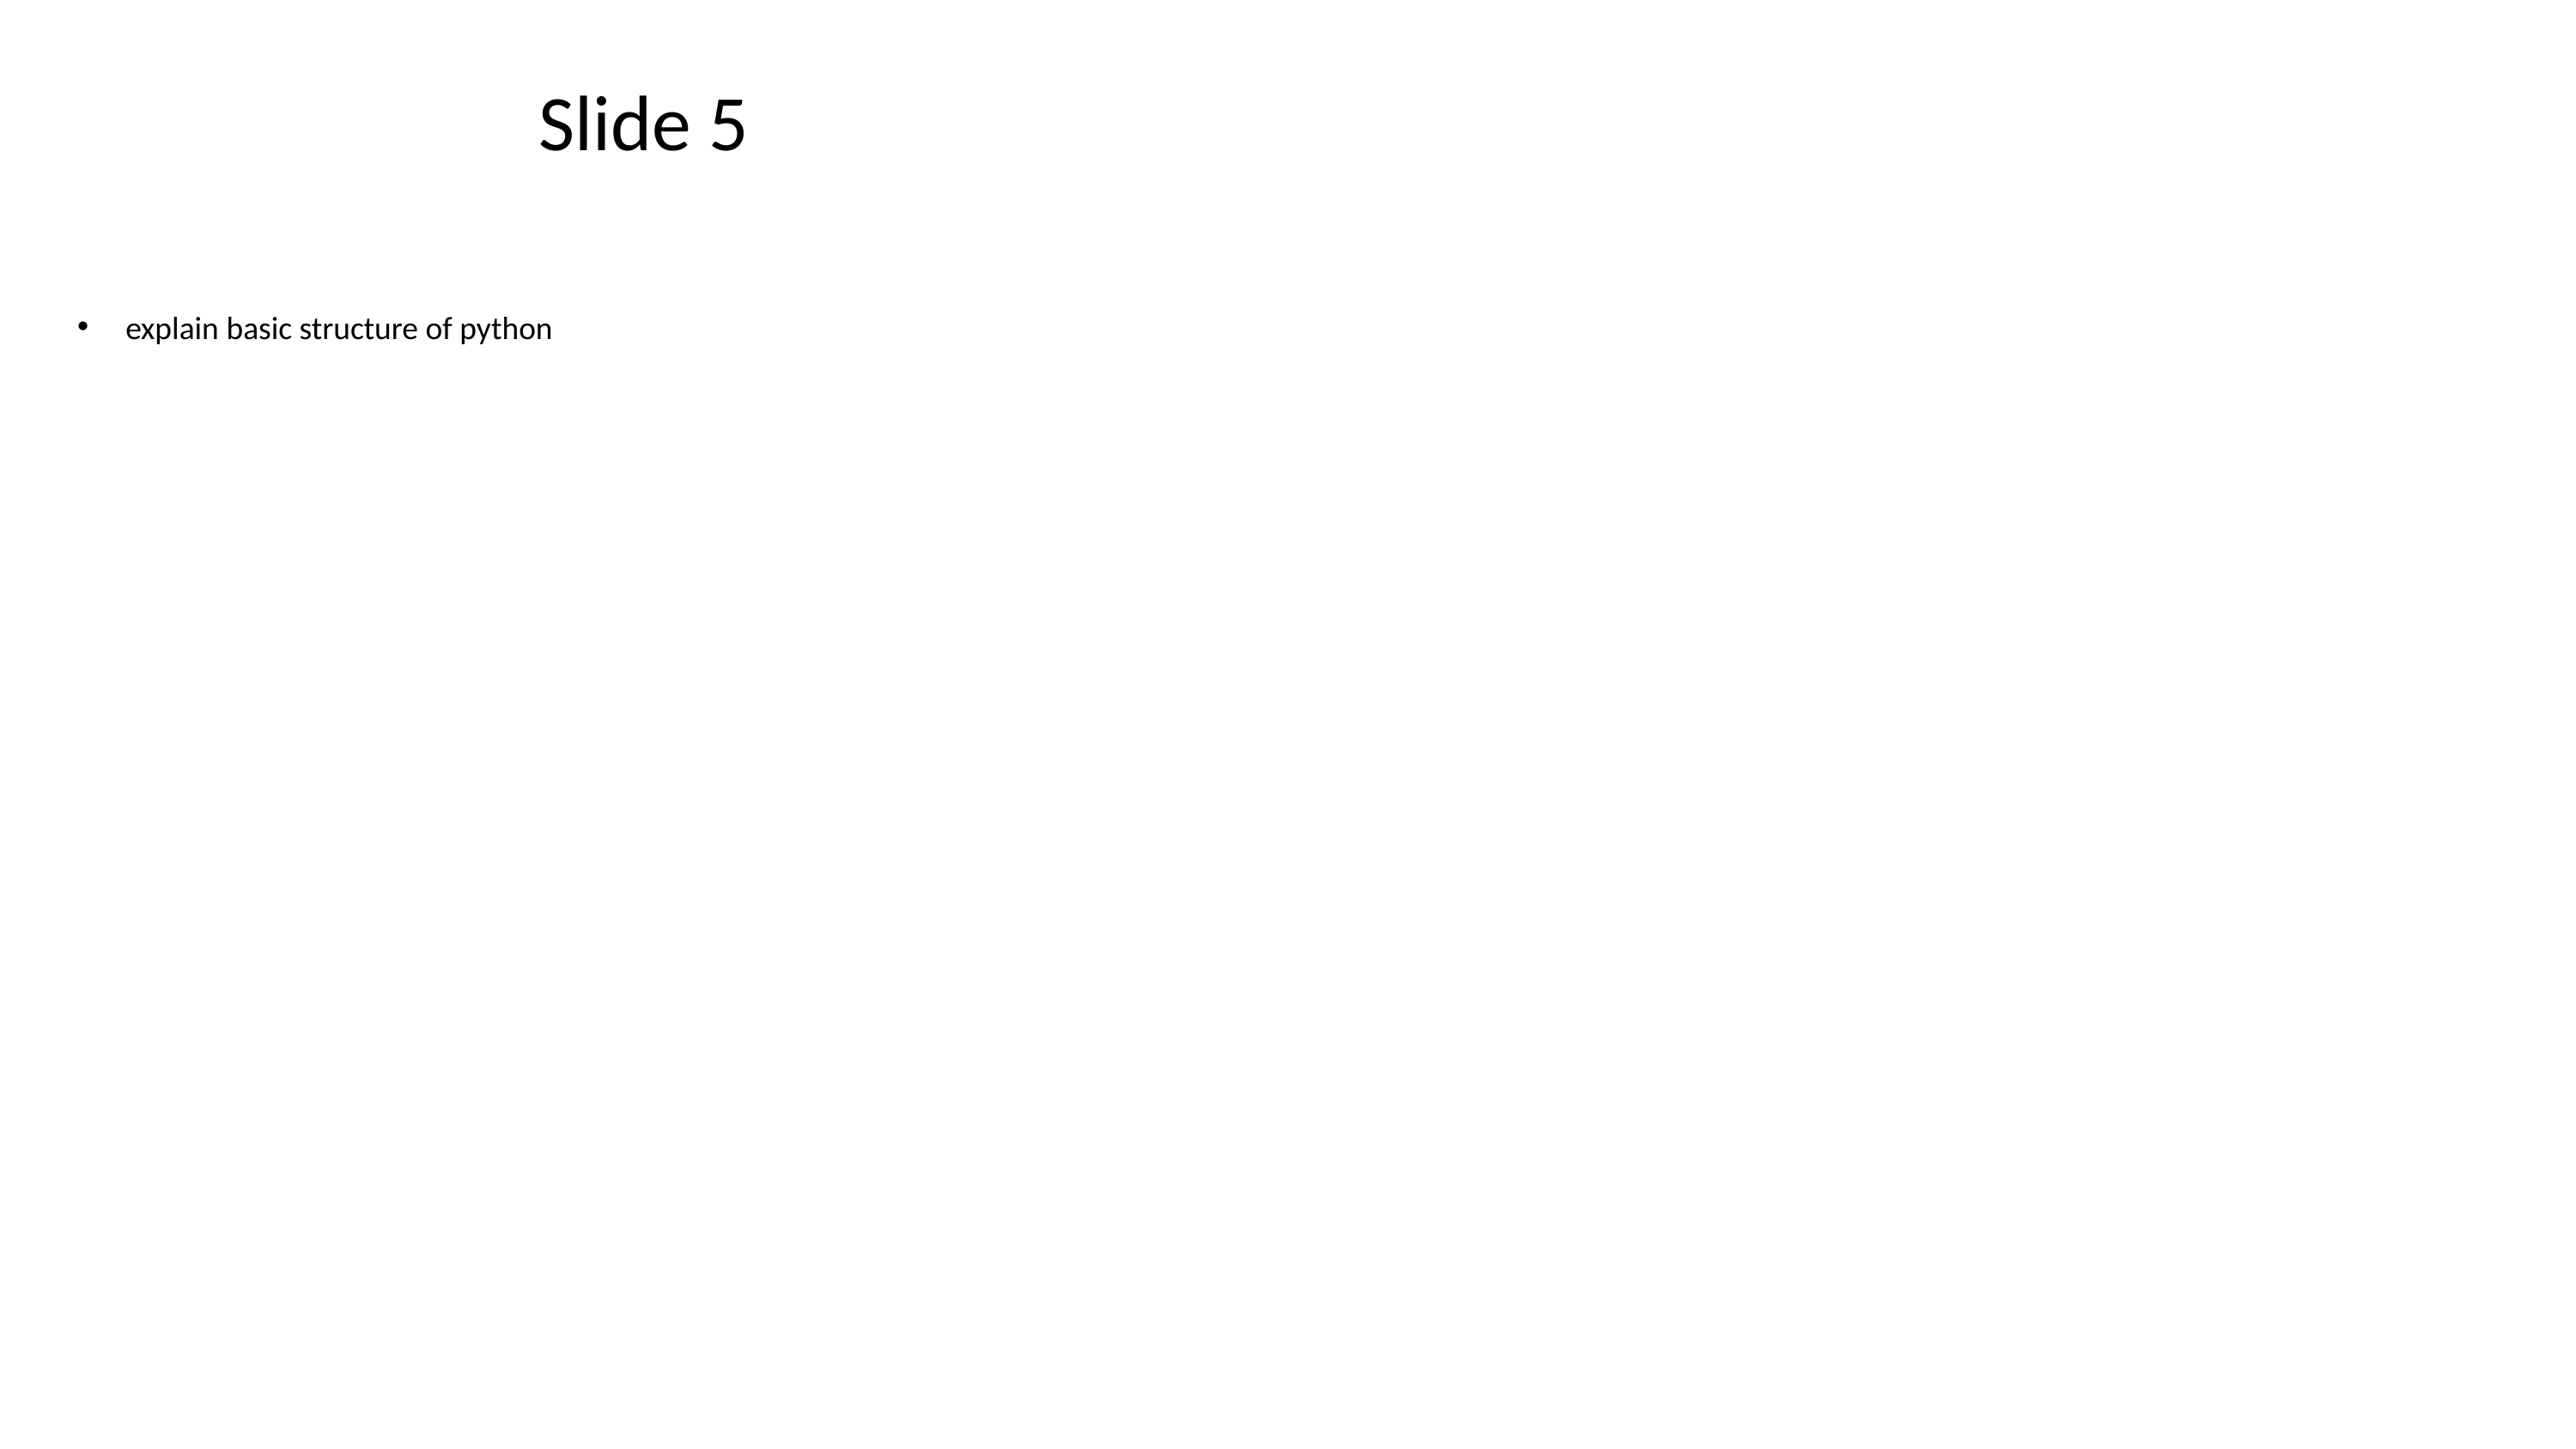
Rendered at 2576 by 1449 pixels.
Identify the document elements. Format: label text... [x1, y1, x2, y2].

list explain basic structure of python [64, 225, 1224, 863]
title Slide 5 [64, 39, 1224, 200]
